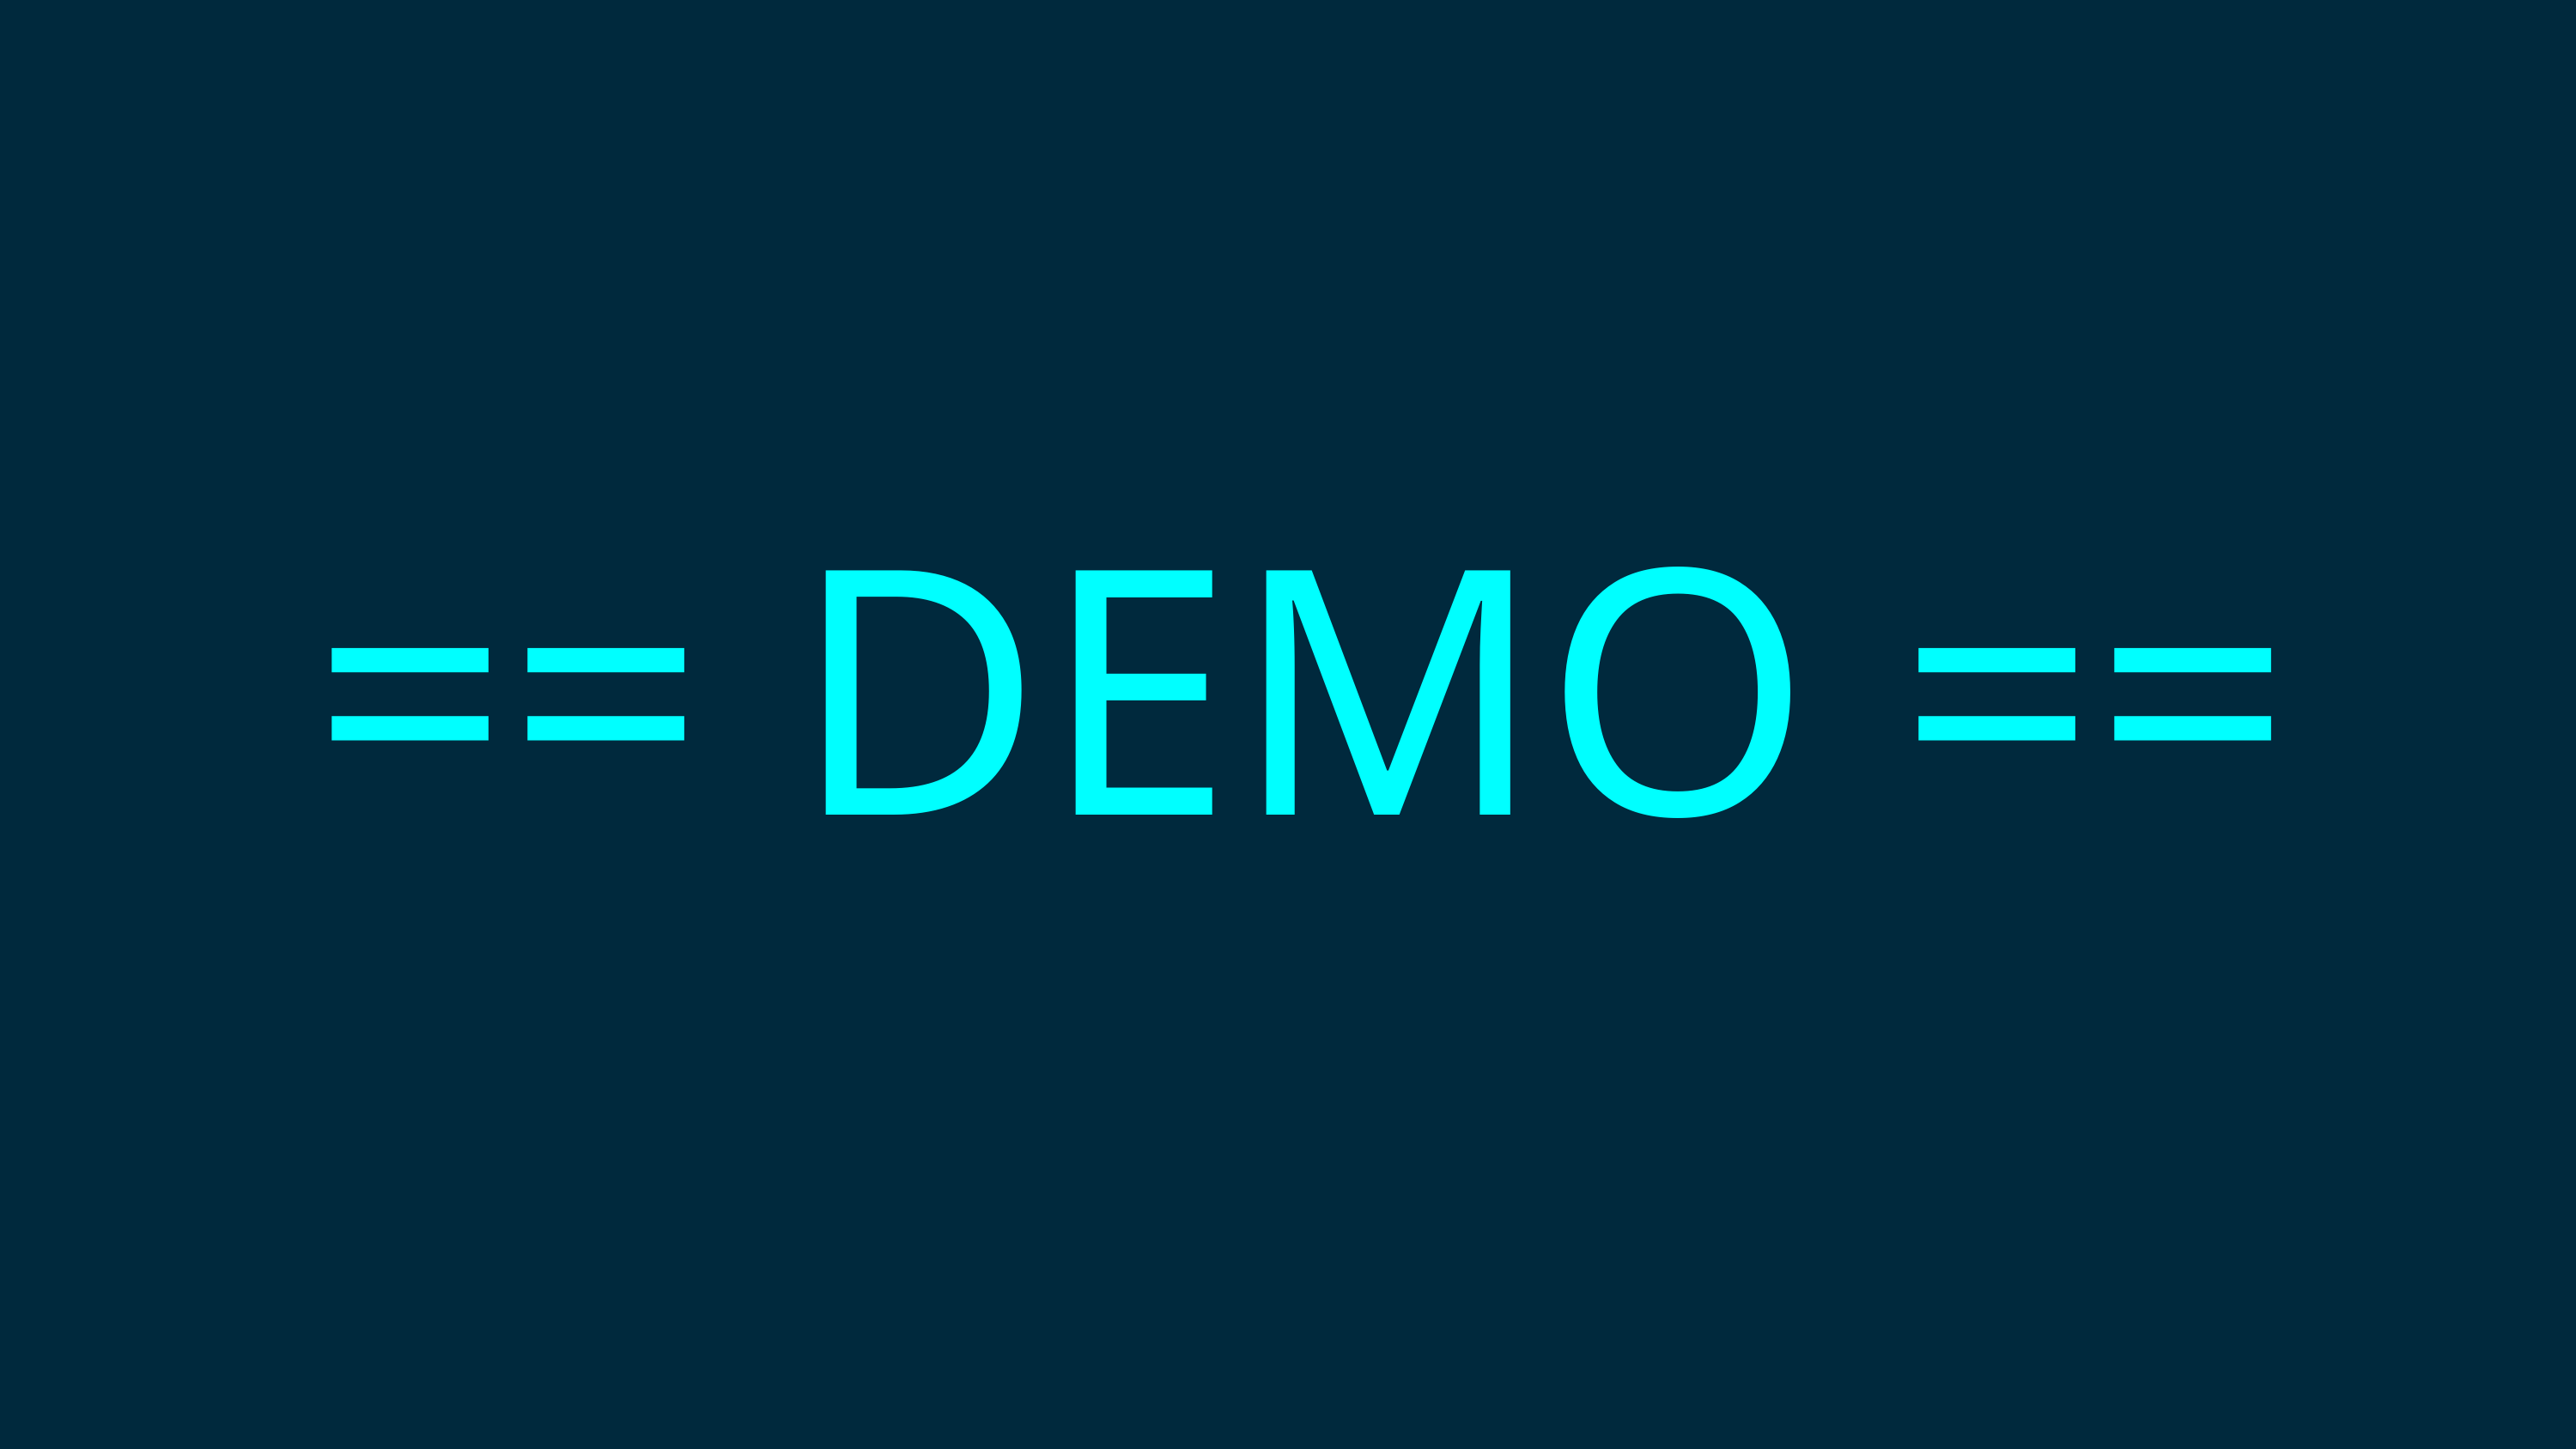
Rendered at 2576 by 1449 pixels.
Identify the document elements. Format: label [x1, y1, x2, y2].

text_box [76, 442, 2530, 903]
